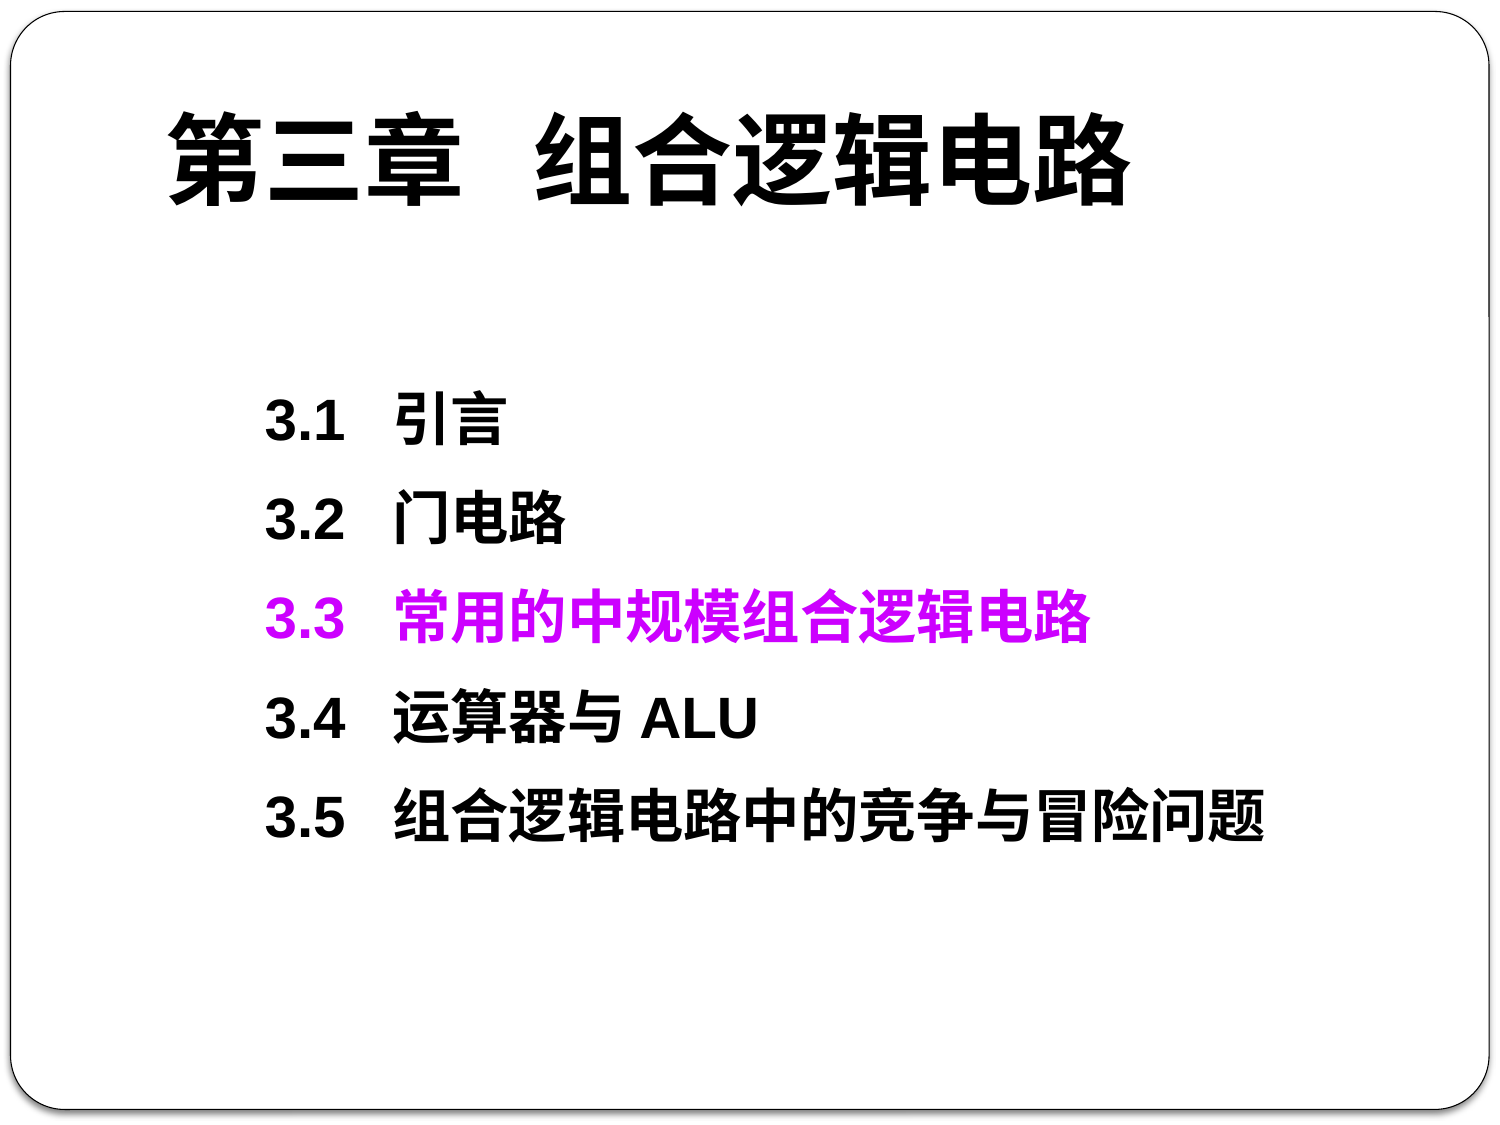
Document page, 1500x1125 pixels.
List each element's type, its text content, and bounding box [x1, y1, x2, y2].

text_box 3.1 引言 3.2 门电路 3.3 常用的中规模组合逻辑电路 3.4 运算器与ALU 3.5 组合逻辑电路中的竞争与冒险问题 [249, 374, 1365, 956]
title 第三章 组合逻辑电路 [150, 45, 1425, 233]
